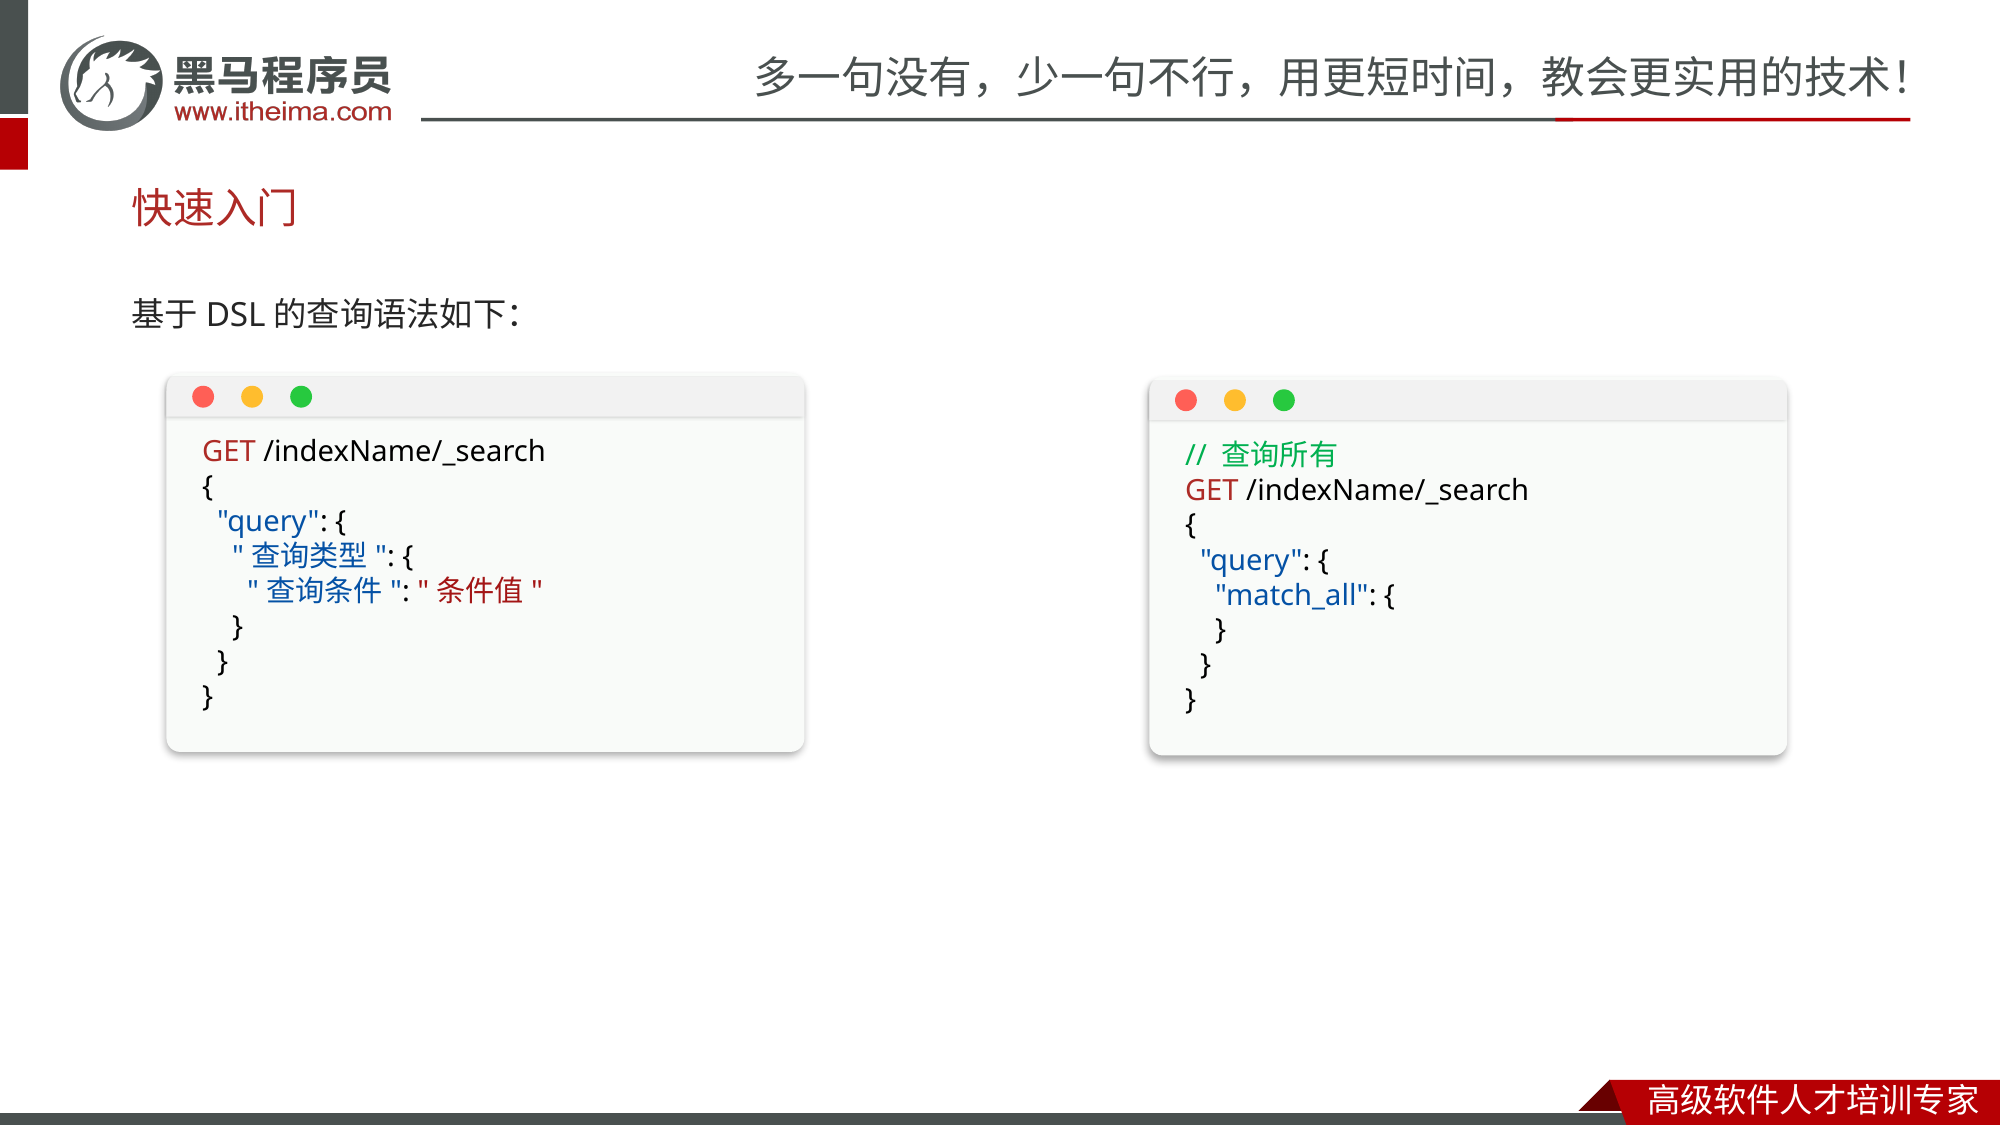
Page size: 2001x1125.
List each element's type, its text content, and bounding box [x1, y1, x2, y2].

picture [14, 0, 453, 179]
title 快速入门 [116, 164, 1880, 250]
list 基于DSL的查询语法如下： [116, 265, 1880, 958]
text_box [1149, 376, 1788, 756]
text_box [166, 372, 805, 753]
